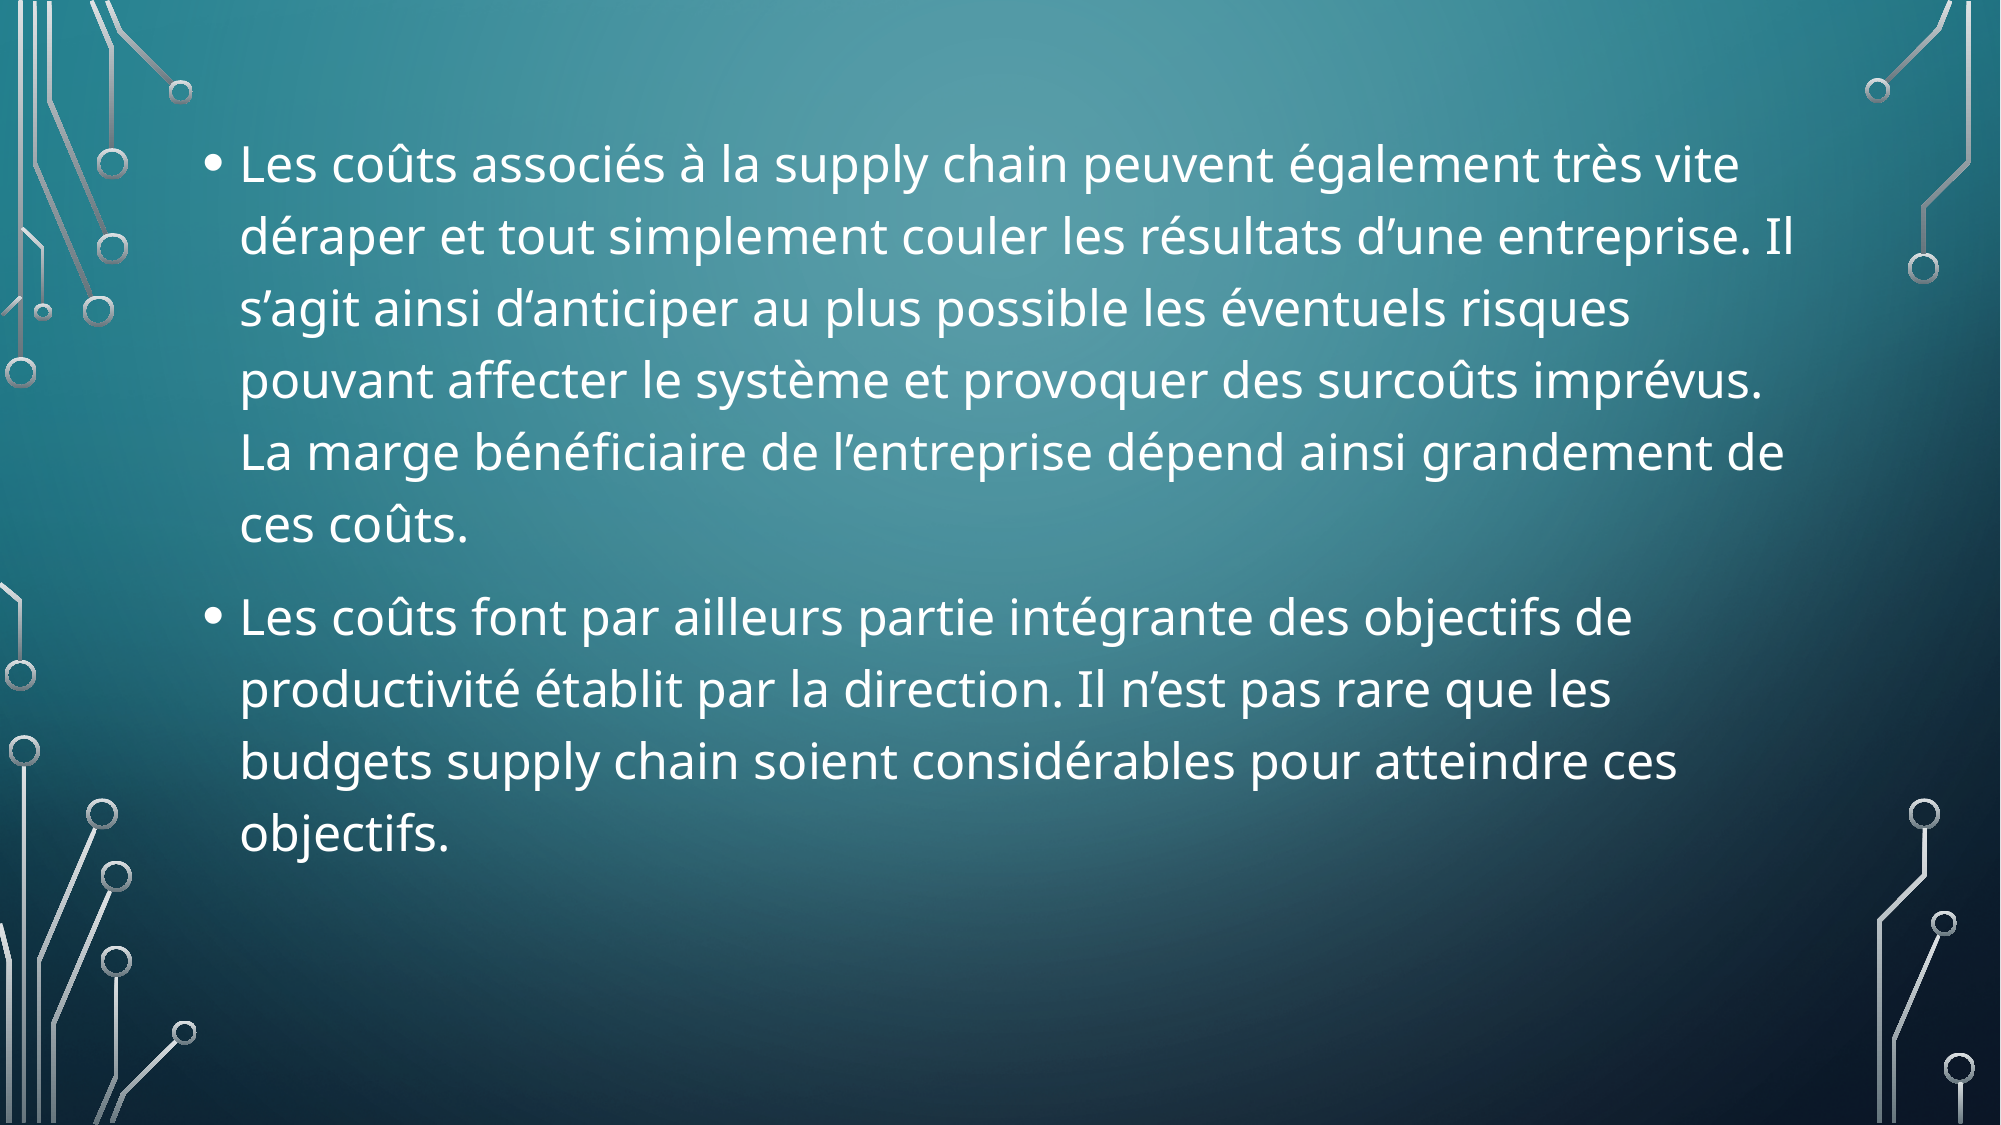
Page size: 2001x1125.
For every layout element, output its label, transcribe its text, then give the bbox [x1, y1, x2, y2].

list Les coûts associés à la supply chain peuvent également très vite déraper et tout simplement couler les résultats d’une entreprise. Il s’agit ainsi d‘anticiper au plus possible les éventuels risques pouvant affecter le système et provoquer des surcoûts imprévus. La marge bénéficiaire de l’entreprise dépend ainsi grandement de ces coûts. Les coûts font par ailleurs partie intégrante des objectifs de productivité établit par la direction. Il n’est pas rare que les budgets supply chain soient considérables pour atteindre ces objectifs. [187, 112, 1813, 950]
